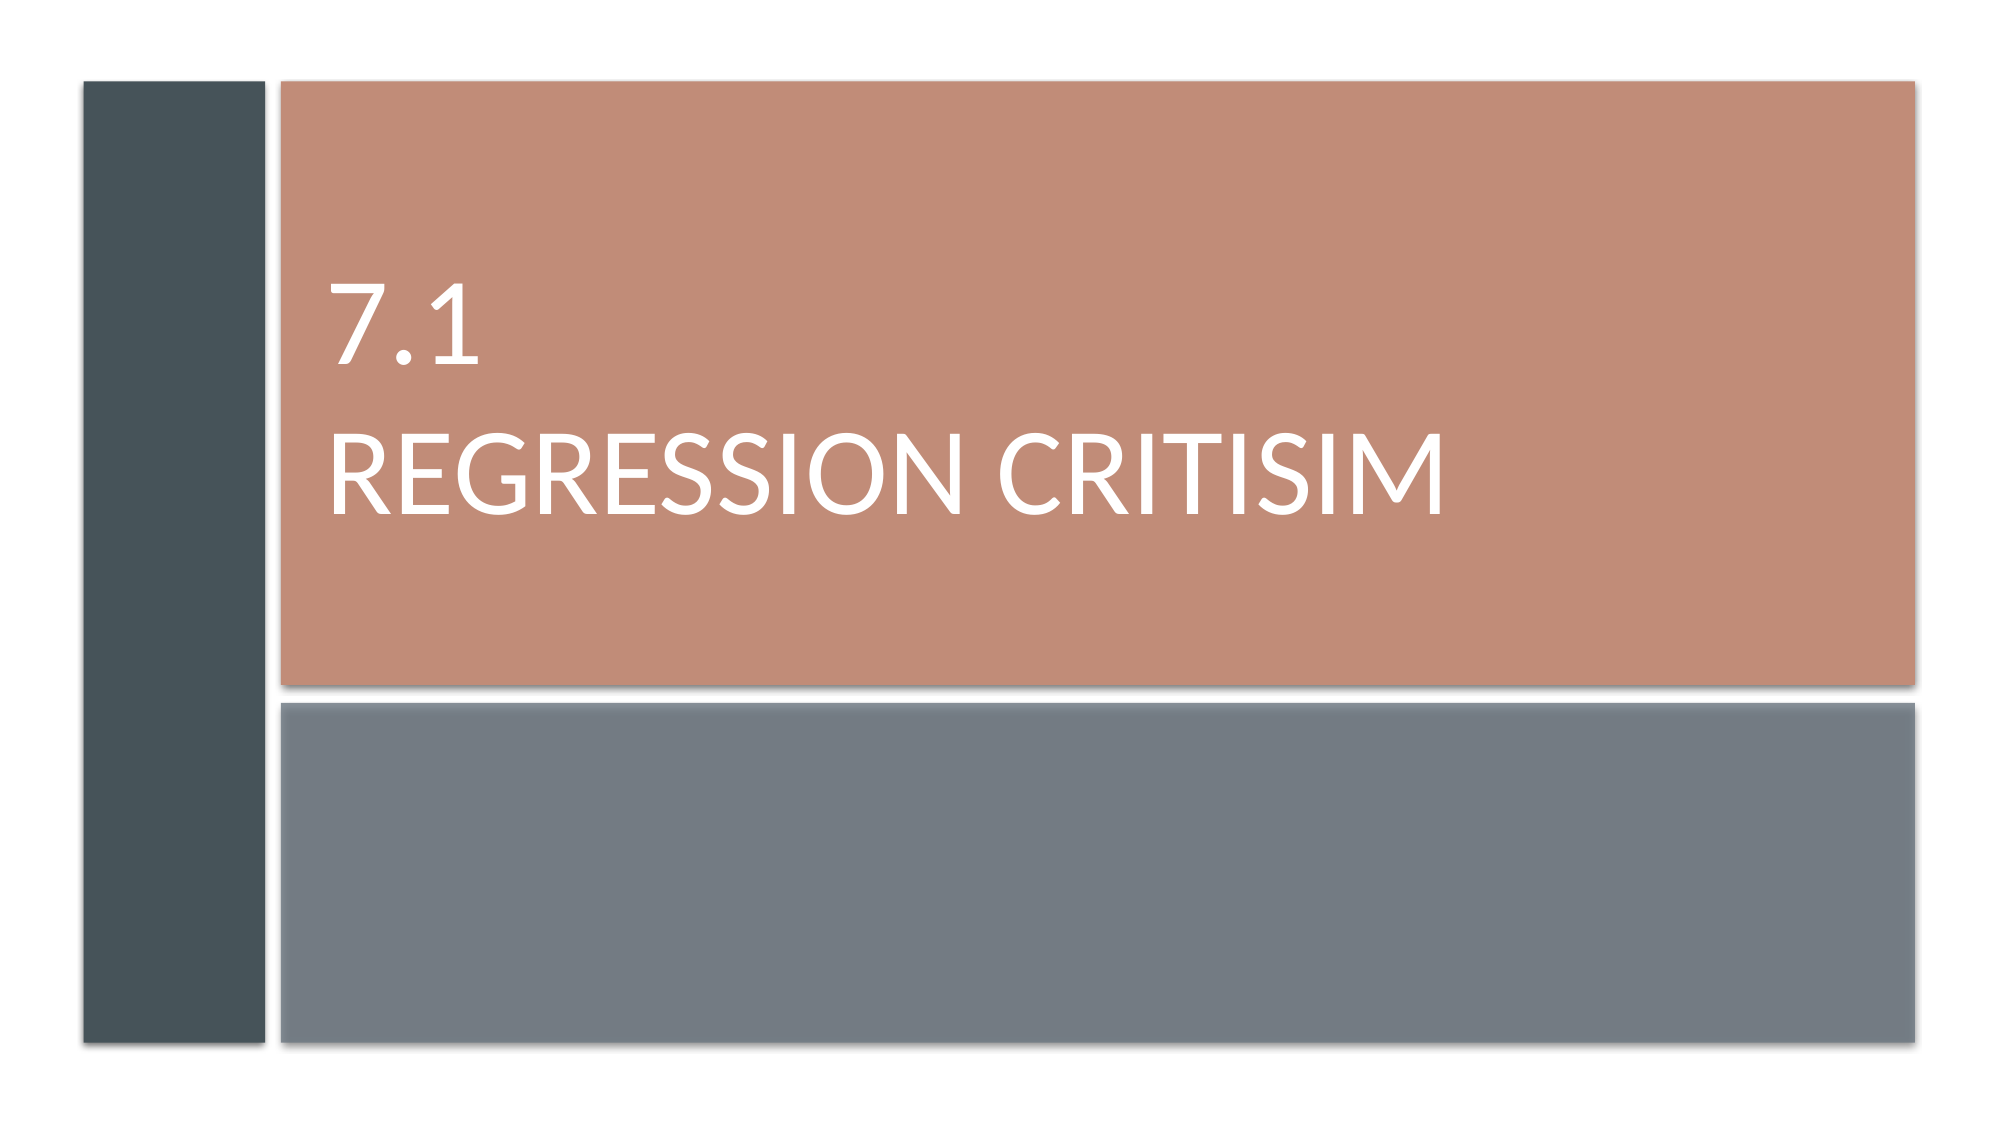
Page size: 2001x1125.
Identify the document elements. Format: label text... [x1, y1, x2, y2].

title 7.1 regression critisim [310, 116, 1889, 663]
text_box [280, 702, 1916, 1044]
text_box [83, 80, 266, 1044]
text_box [280, 80, 1916, 686]
text_box [0, 0, 2000, 1125]
